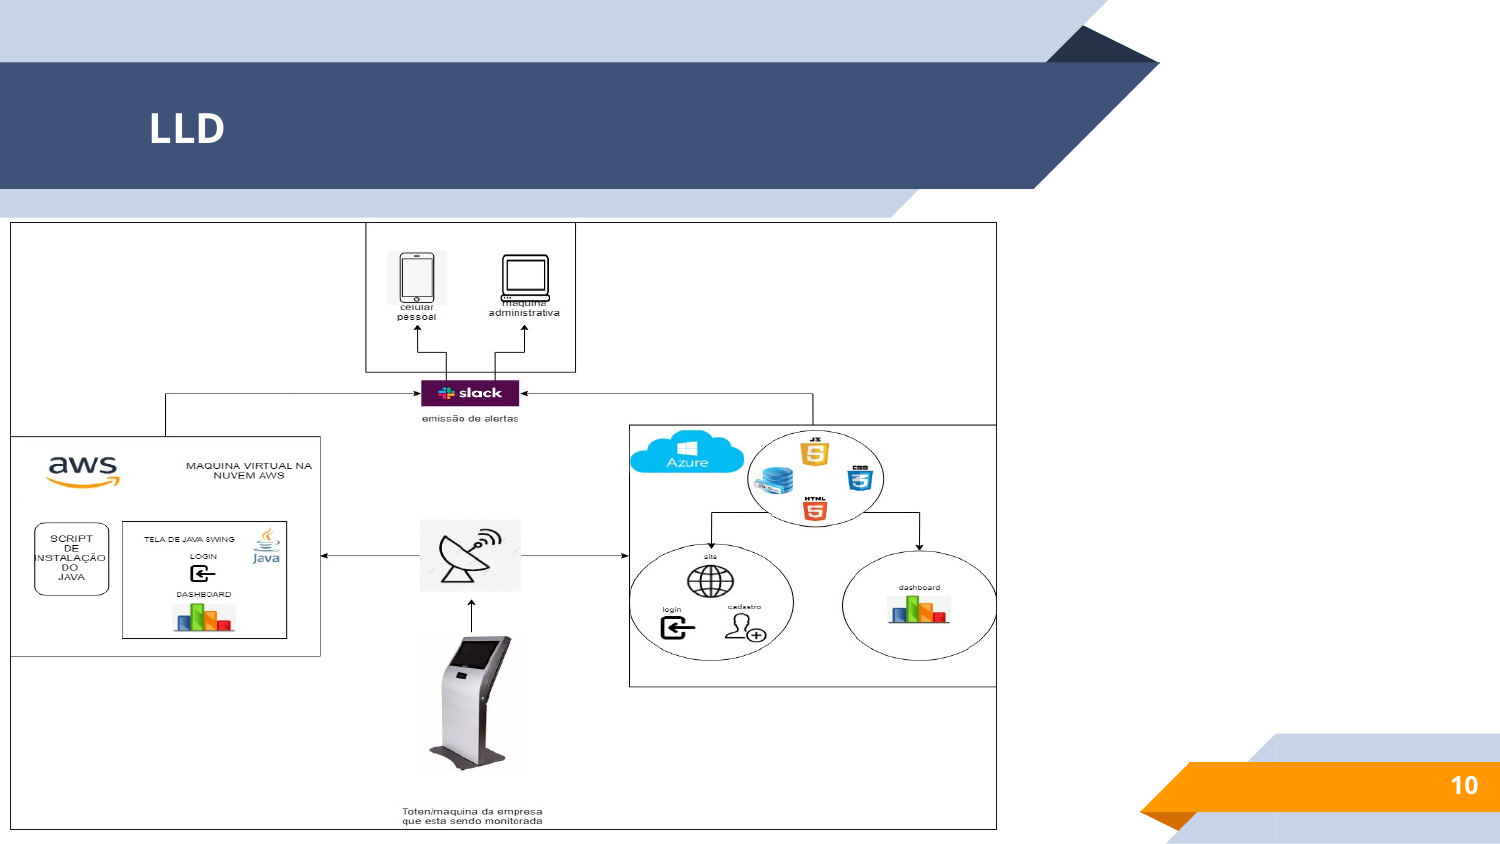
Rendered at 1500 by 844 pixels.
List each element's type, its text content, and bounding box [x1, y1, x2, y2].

picture [10, 222, 997, 830]
slide_number 10 [1249, 760, 1494, 813]
title LLD [133, 64, 997, 190]
